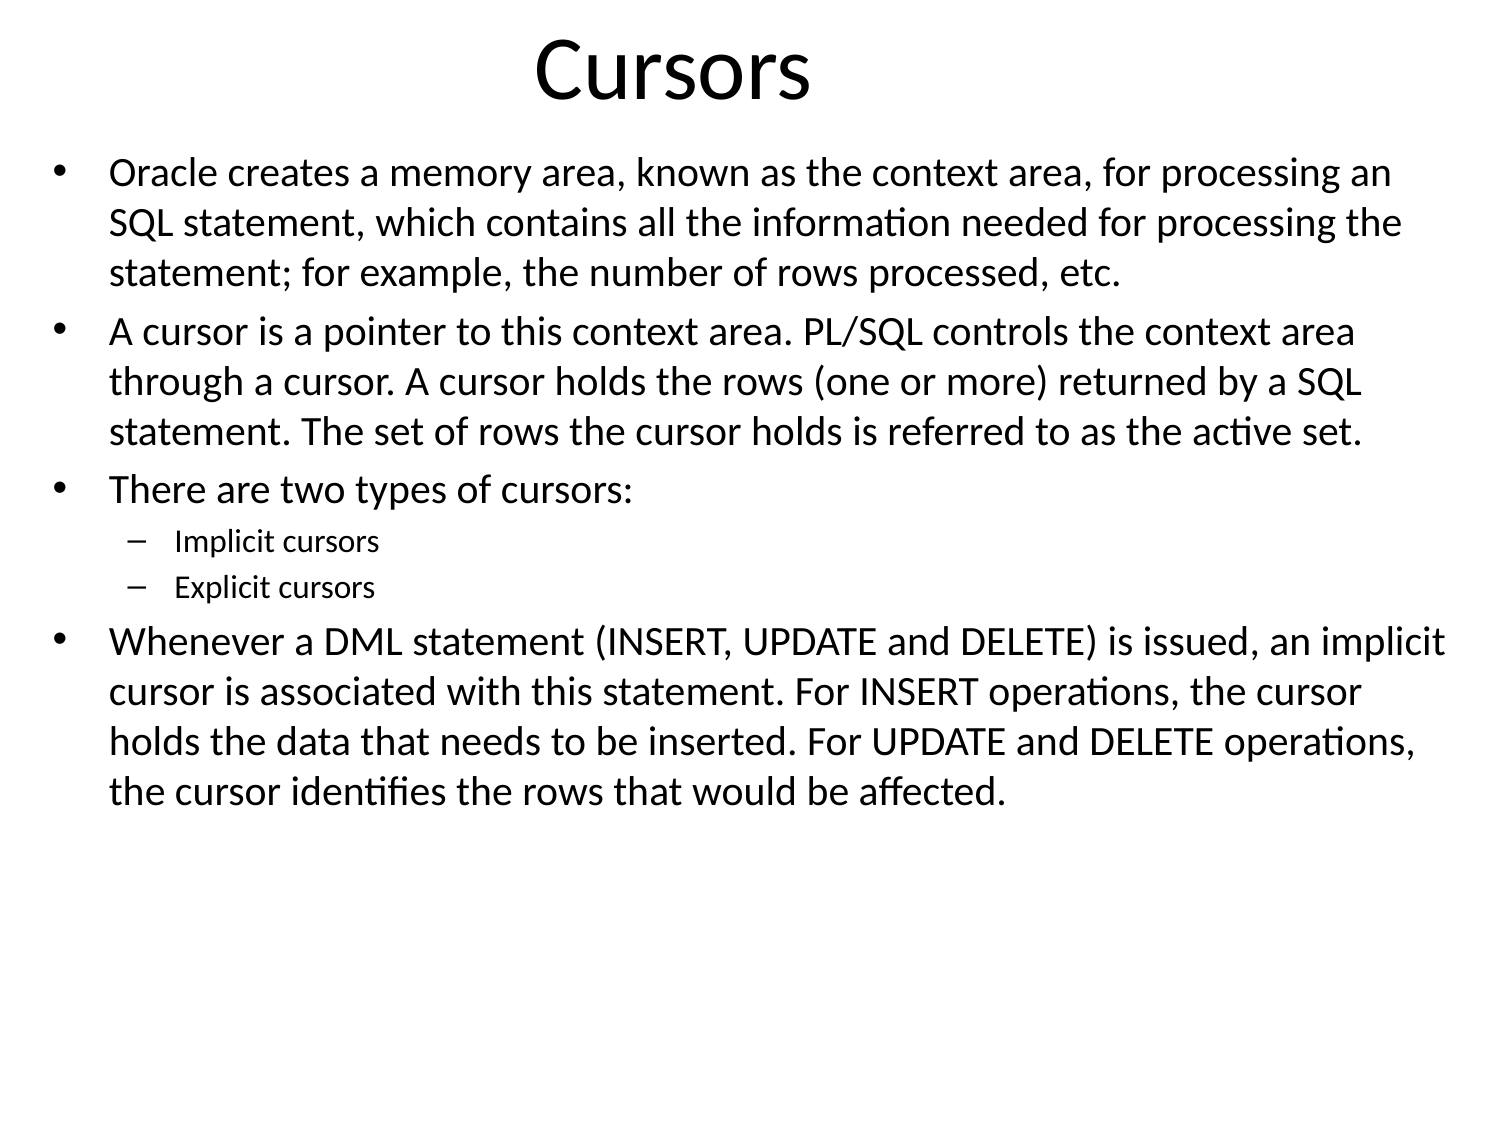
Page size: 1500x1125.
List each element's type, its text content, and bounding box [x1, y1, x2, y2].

list Oracle creates a memory area, known as the context area, for processing an SQL statement, which contains all the information needed for processing the statement; for example, the number of rows processed, etc. A cursor is a pointer to this context area. PL/SQL controls the context area through a cursor. A cursor holds the rows (one or more) returned by a SQL statement. The set of rows the cursor holds is referred to as the active set. There are two types of cursors: Implicit cursors Explicit cursors Whenever a DML statement (INSERT, UPDATE and DELETE) is issued, an implicit cursor is associated with this statement. For INSERT operations, the cursor holds the data that needs to be inserted. For UPDATE and DELETE operations, the cursor identifies the rows that would be affected. [37, 137, 1463, 1005]
title Cursors [0, 0, 1349, 125]
